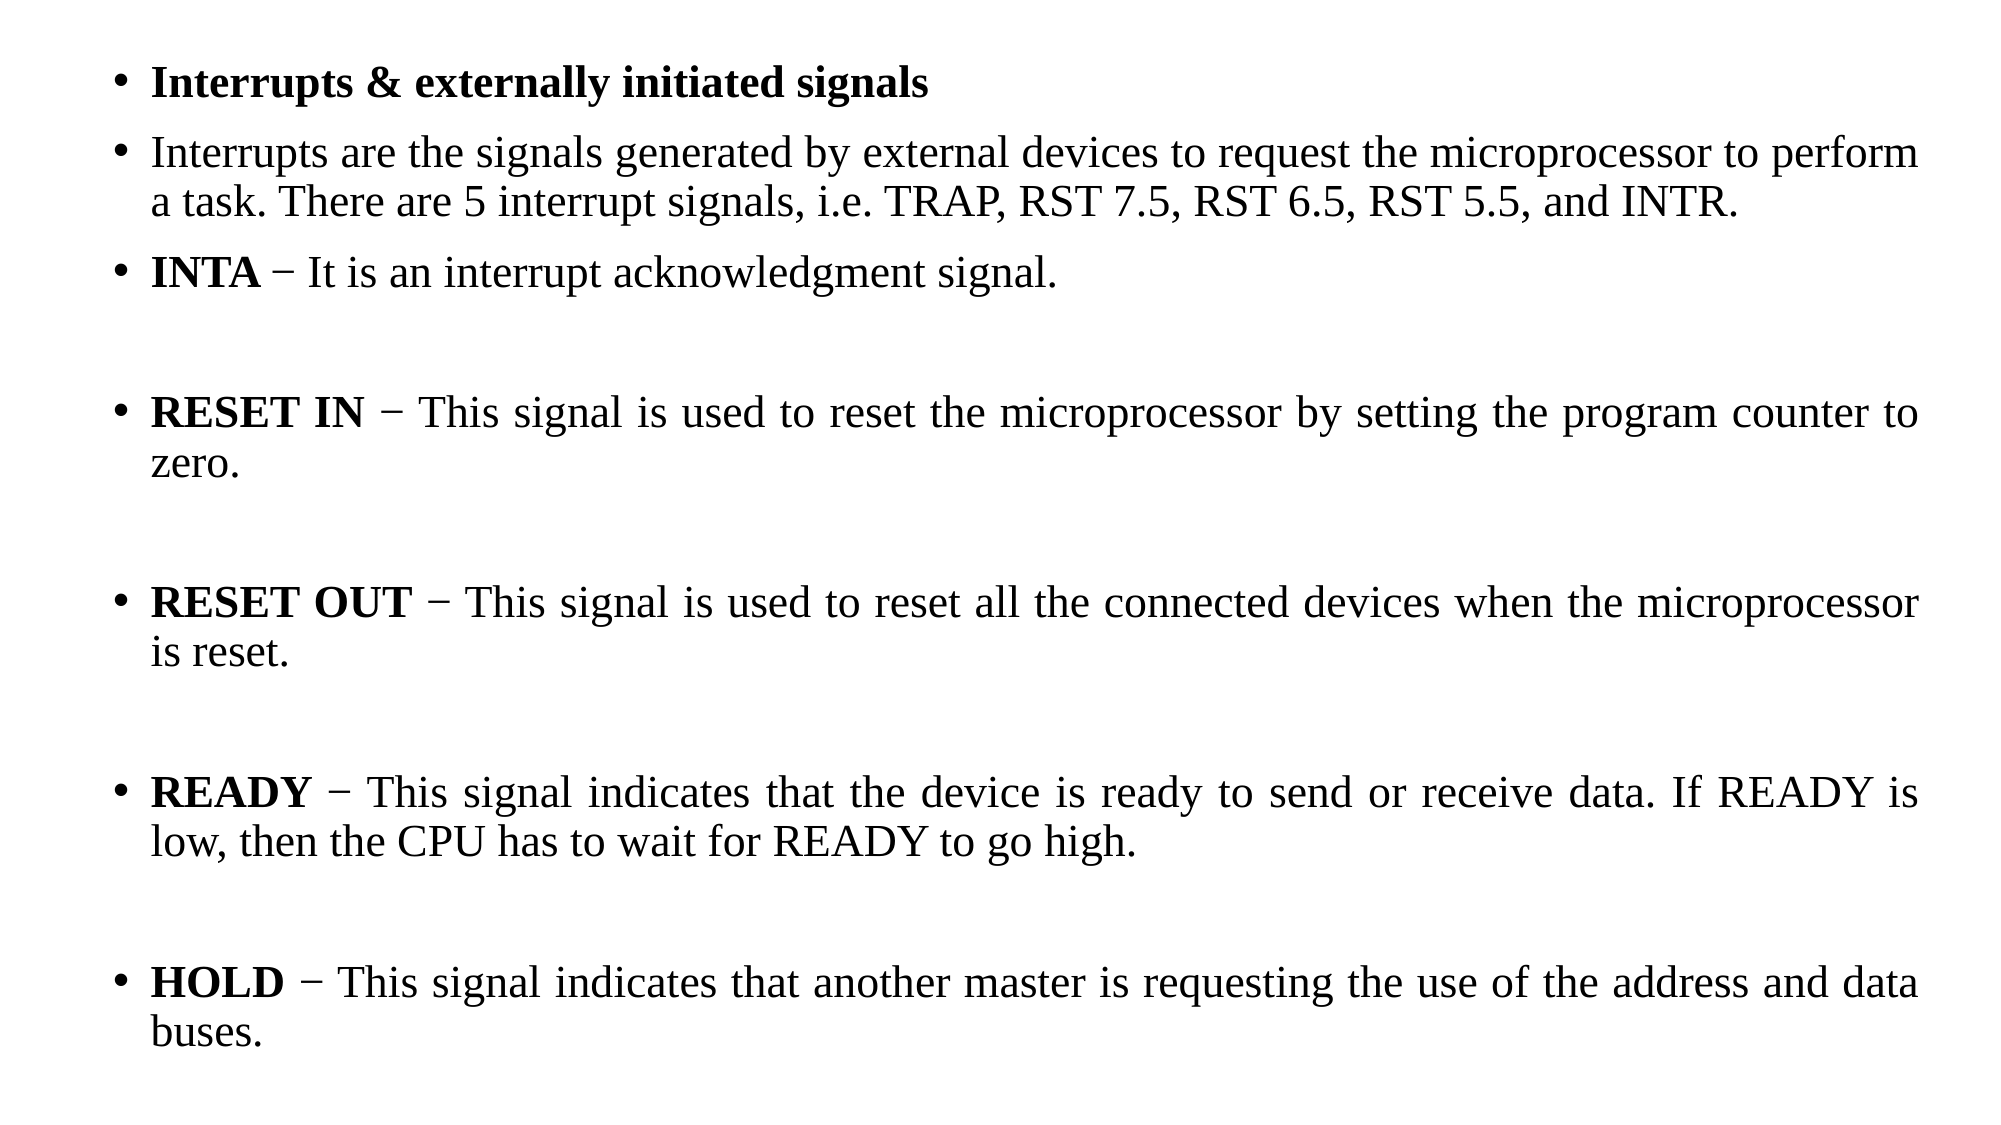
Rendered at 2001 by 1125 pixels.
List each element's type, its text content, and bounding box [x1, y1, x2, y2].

list Interrupts & externally initiated signals Interrupts are the signals generated by external devices to request the microprocessor to perform a task. There are 5 interrupt signals, i.e. TRAP, RST 7.5, RST 6.5, RST 5.5, and INTR. INTA − It is an interrupt acknowledgment signal. RESET IN − This signal is used to reset the microprocessor by setting the program counter to zero. RESET OUT − This signal is used to reset all the connected devices when the microprocessor is reset. READY − This signal indicates that the device is ready to send or receive data. If READY is low, then the CPU has to wait for READY to go high. HOLD − This signal indicates that another master is requesting the use of the address and data buses. HLDA (HOLD Acknowledge) − It indicates that the CPU has received the HOLD request and it will relinquish the bus in the next clock cycle. HLDA is set to low after the HOLD signal is removed. [98, 50, 1936, 1068]
